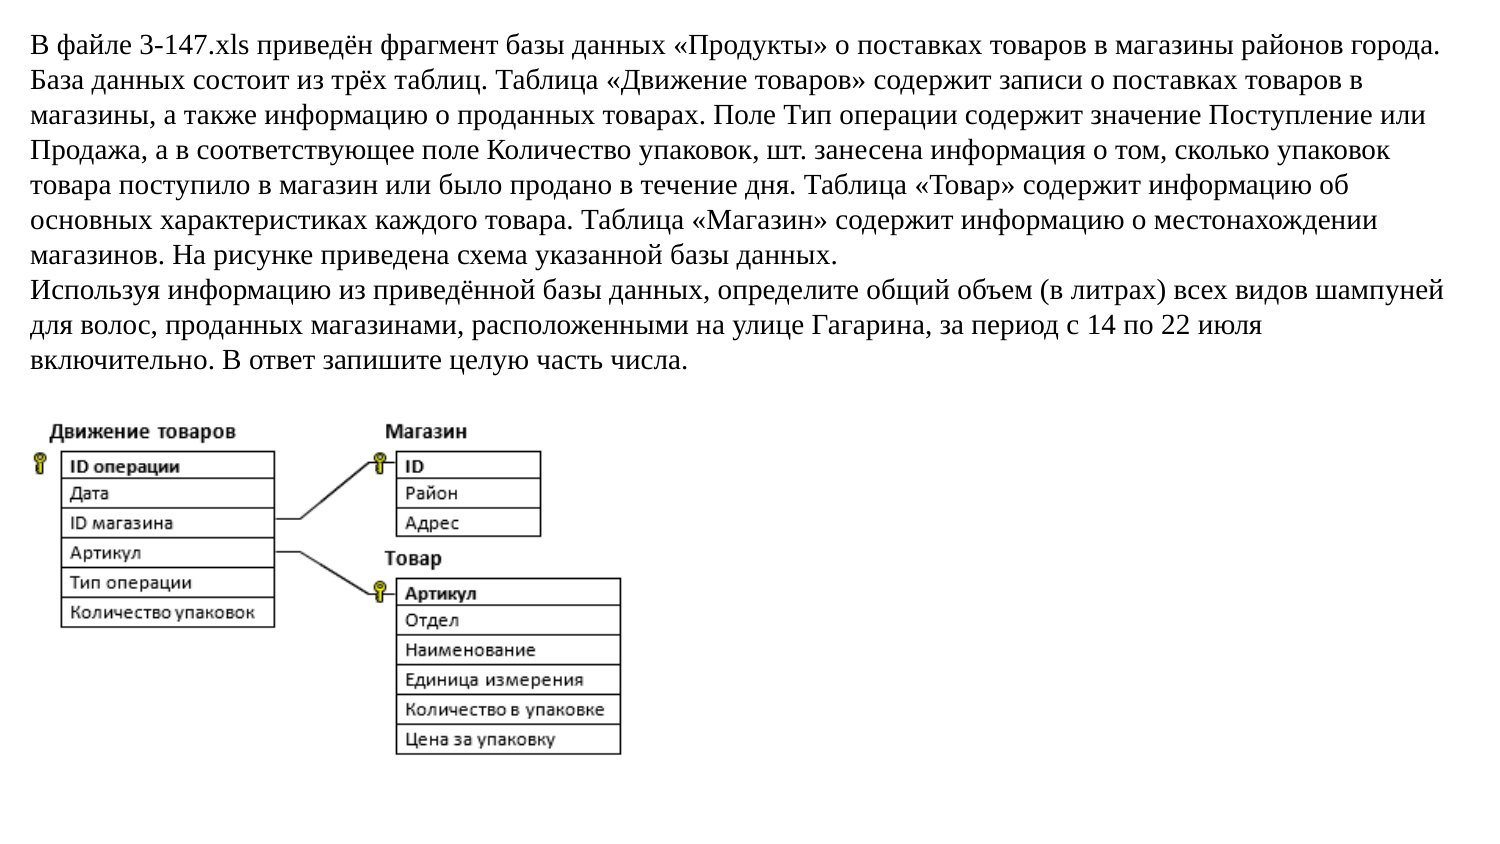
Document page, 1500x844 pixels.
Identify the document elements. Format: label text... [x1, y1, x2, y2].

subtitle В файле 3-147.xls приведён фрагмент базы данных «Продукты» о поставках товаров в магазины районов города. База данных состоит из трёх таблиц. Таблица «Движение товаров» содержит записи о поставках товаров в магазины, а также информацию о проданных товарах. Поле Тип операции содержит значение Поступление или Продажа, а в соответствующее поле Количество упаковок, шт. занесена информация о том, сколько упаковок товара поступило в магазин или было продано в течение дня. Таблица «Товар» содержит информацию об основных характеристиках каждого товара. Таблица «Магазин» содержит информацию о местонахождении магазинов. На рисунке приведена схема указанной базы данных. Используя информацию из приведённой базы данных, определите общий объем (в литрах) всех видов шампуней для волос, проданных магазинами, расположенными на улице Гагарина, за период с 14 по 22 июля включительно. В ответ запишите целую часть числа. [15, 10, 1463, 312]
picture [28, 415, 634, 766]
